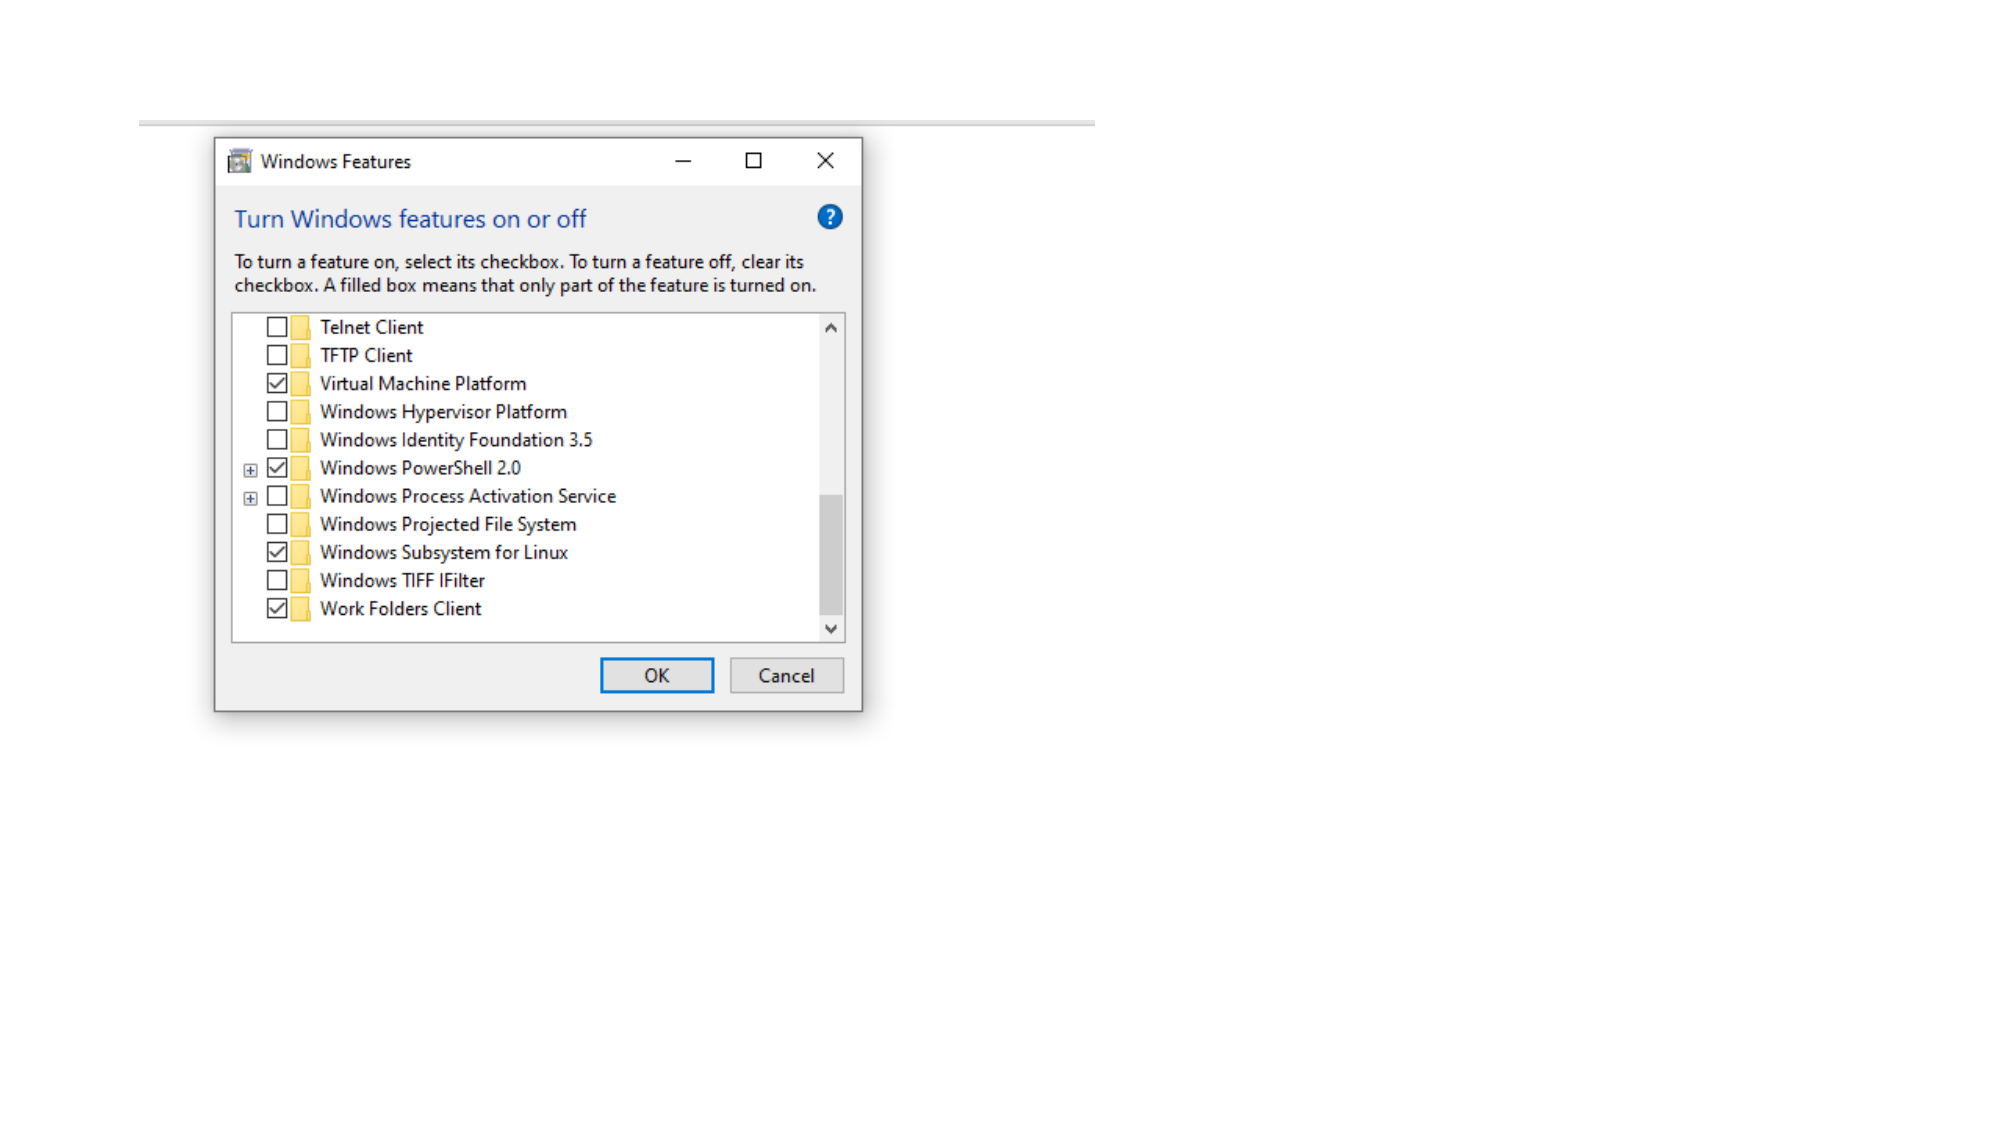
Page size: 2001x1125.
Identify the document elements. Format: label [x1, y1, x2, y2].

picture [139, 120, 1095, 839]
